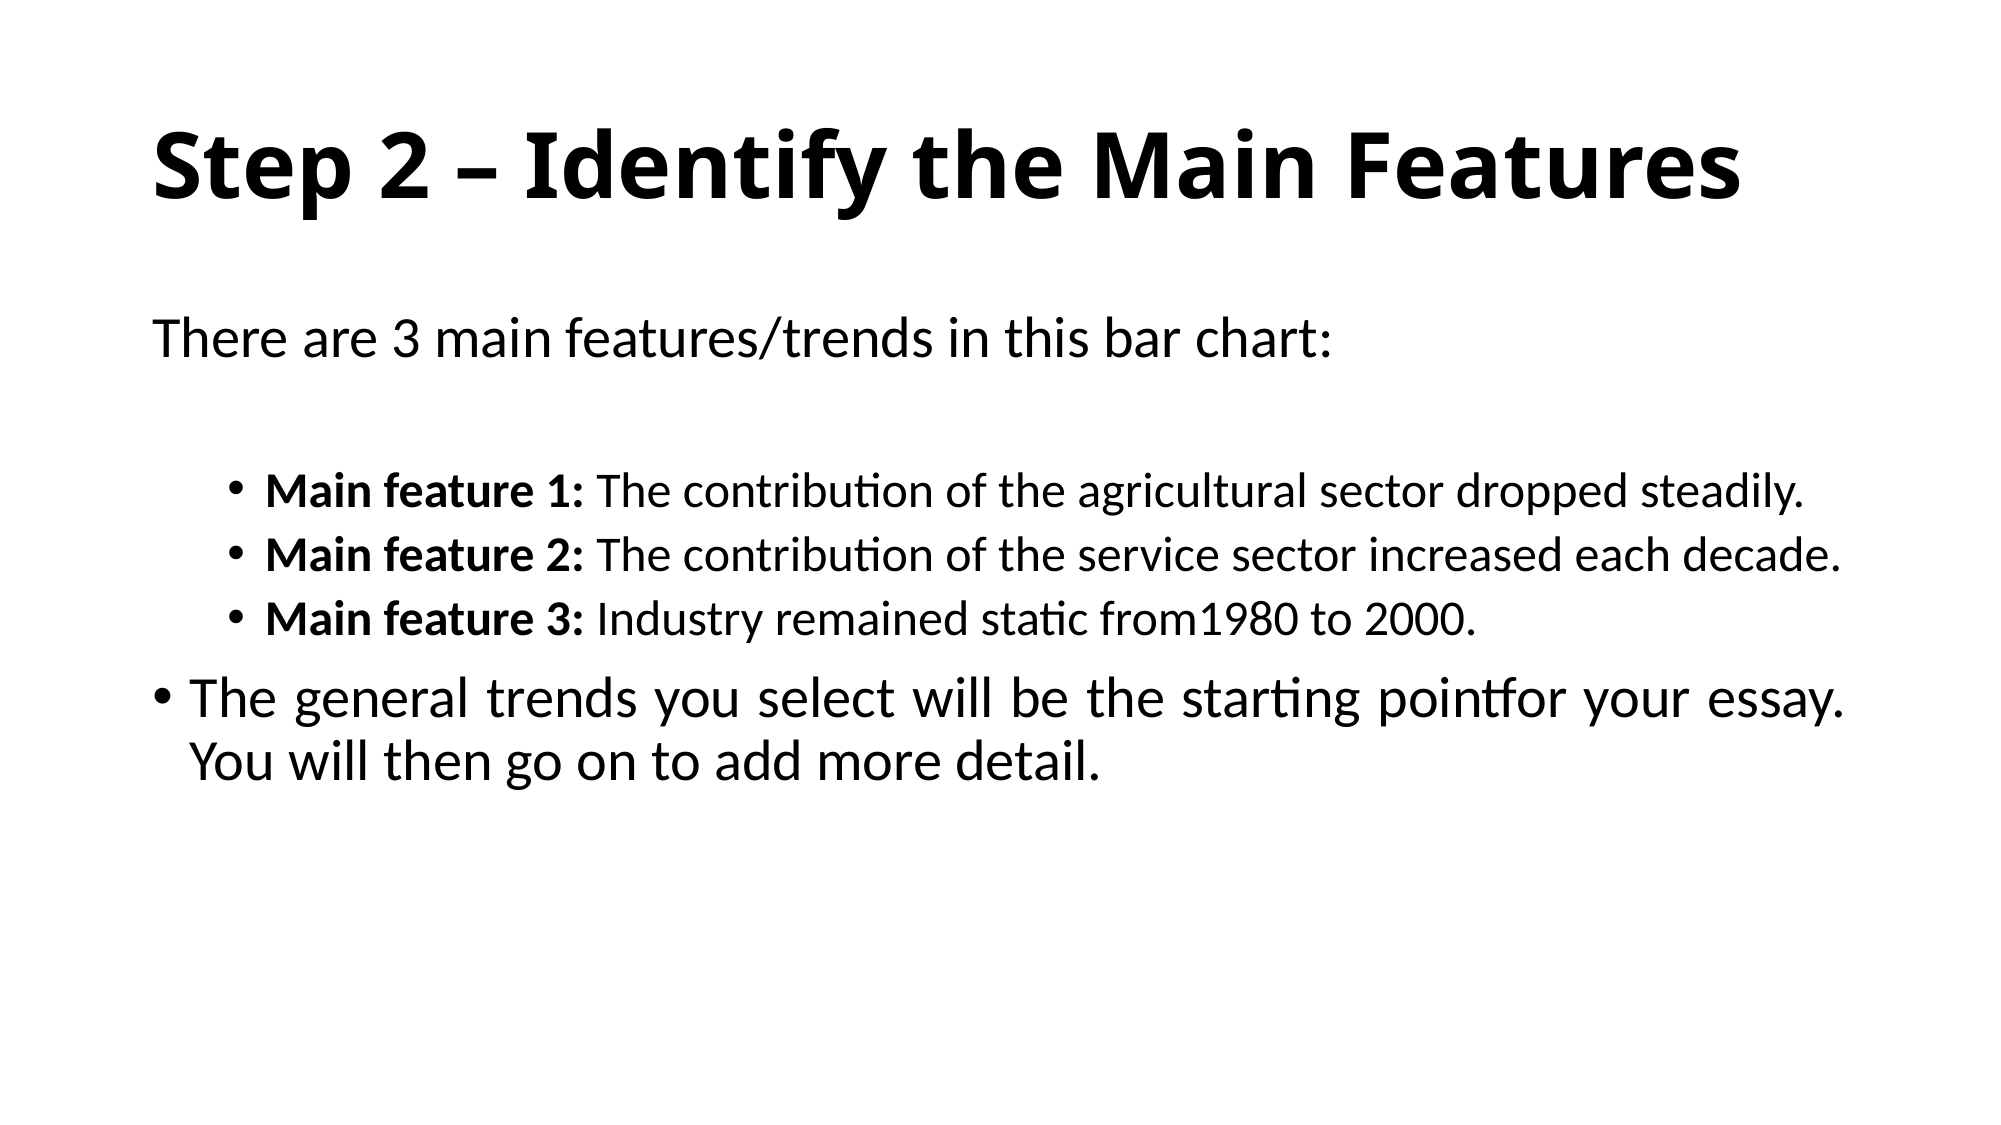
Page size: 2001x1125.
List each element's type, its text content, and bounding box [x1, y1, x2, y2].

title Step 2 – Identify the Main Features [137, 59, 1863, 278]
list There are 3 main features/trends in this bar chart: Main feature 1: The contribution of the agricultural sector dropped steadily. Main feature 2: The contribution of the service sector increased each decade. Main feature 3: Industry remained static from1980 to 2000. The general trends you select will be the starting pointfor your essay. You will then go on to add more detail. [137, 299, 1863, 1014]
